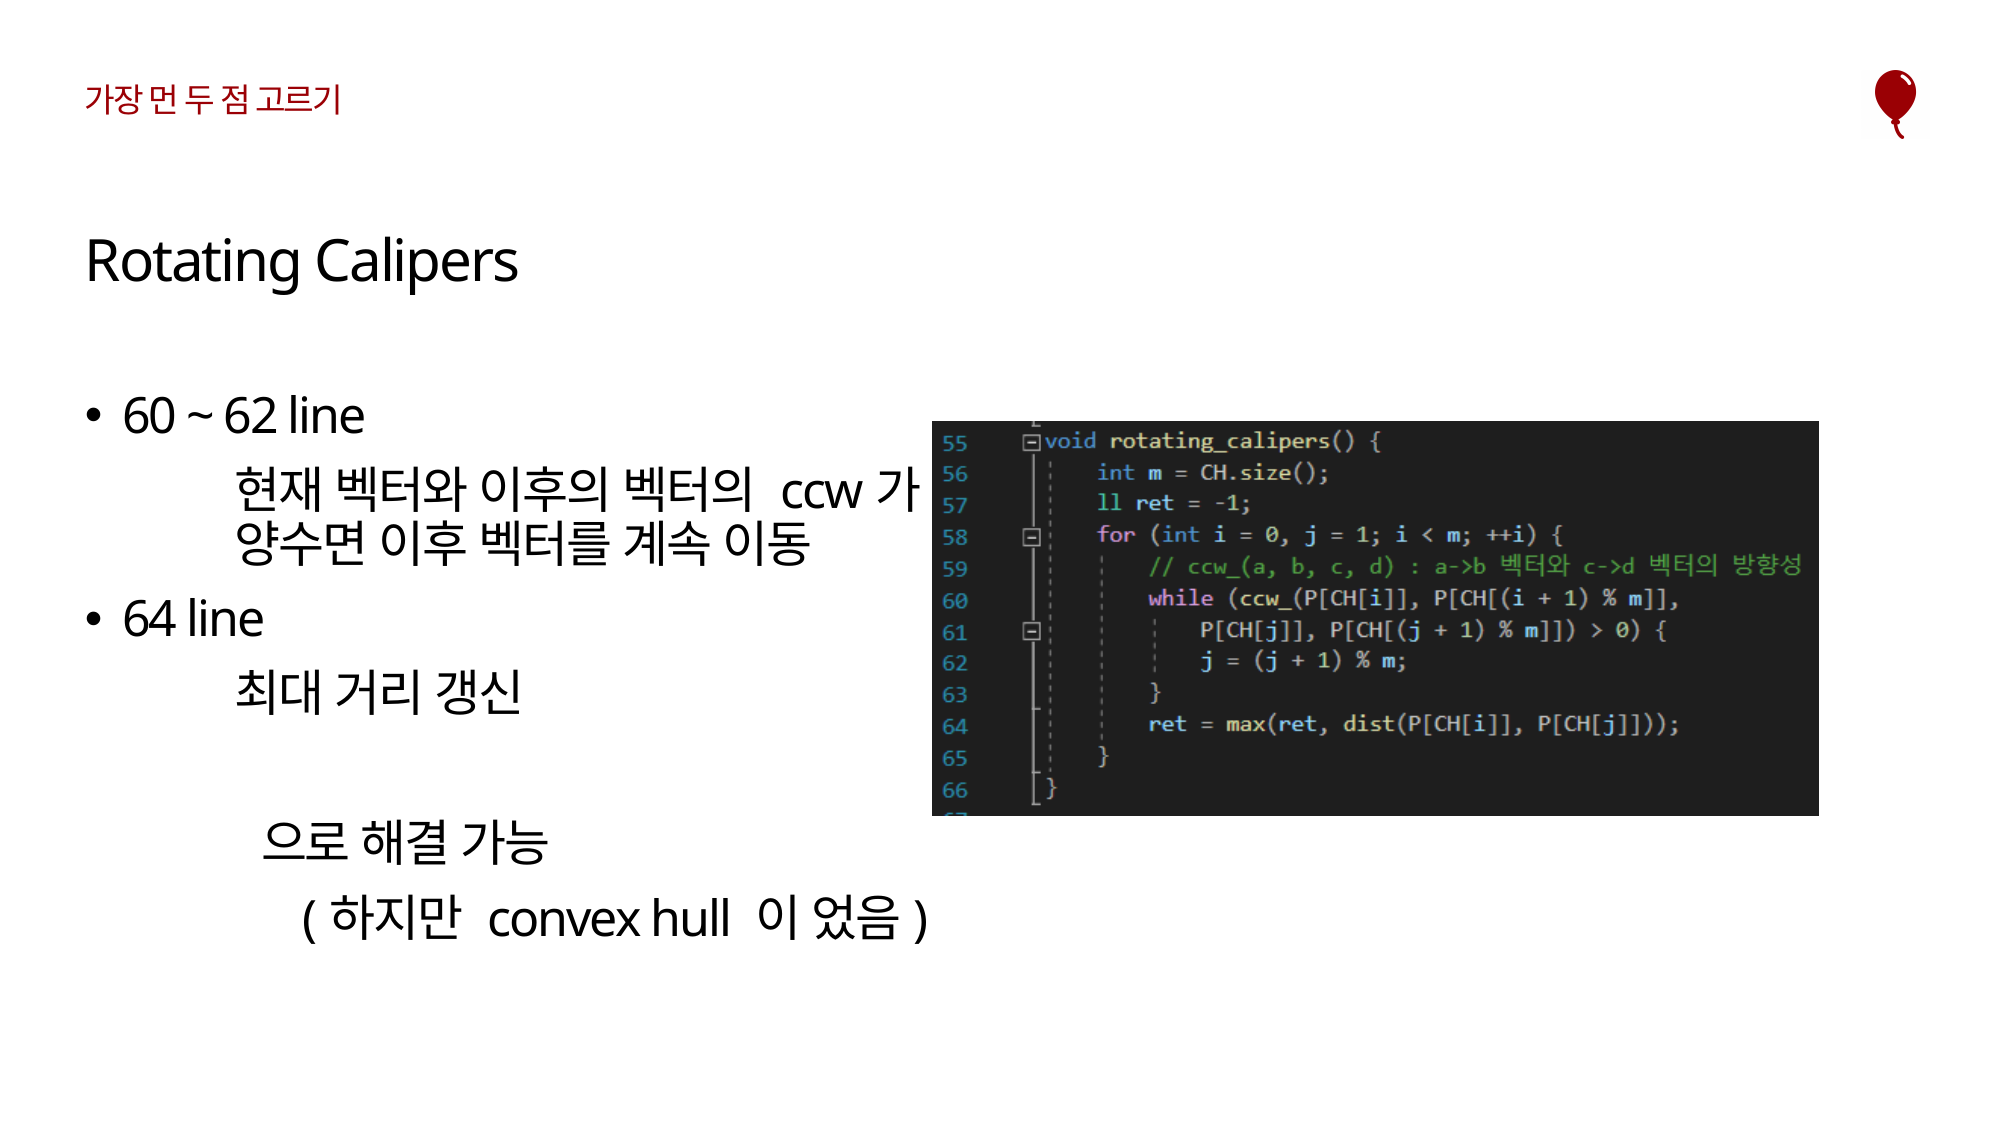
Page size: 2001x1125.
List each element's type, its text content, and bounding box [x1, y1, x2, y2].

title 가장 먼 두 점 고르기 [70, 66, 1796, 138]
picture [932, 421, 1819, 816]
picture [1861, 70, 1930, 139]
